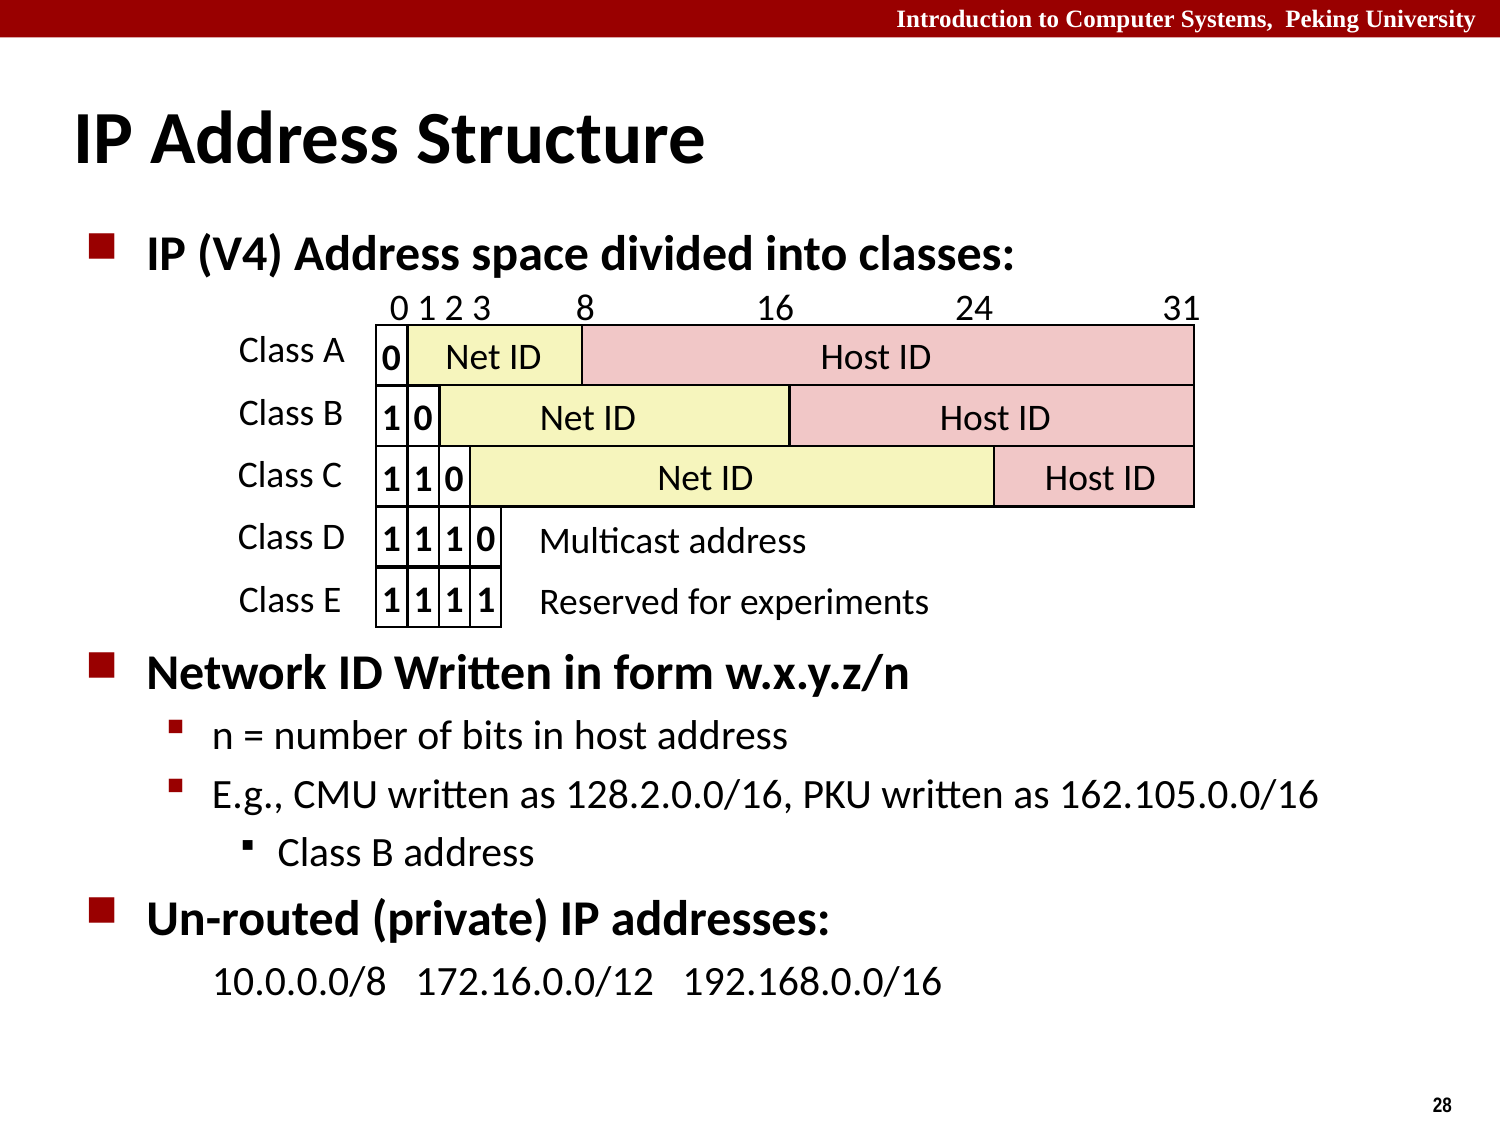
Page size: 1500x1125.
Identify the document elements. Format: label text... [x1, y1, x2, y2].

text_box 1 [439, 506, 470, 567]
text_box 0 [470, 506, 502, 567]
text_box Class C [237, 449, 343, 496]
text_box Class E [238, 574, 342, 621]
text_box Net ID [445, 332, 542, 378]
text_box 0 1 2 3 8 16 24 31 [389, 283, 1203, 329]
text_box 1 [407, 506, 439, 567]
text_box [469, 445, 994, 507]
text_box 1 [375, 385, 407, 446]
text_box [789, 385, 1195, 445]
text_box Reserved for experiments [539, 576, 930, 623]
text_box 1 [408, 446, 438, 506]
list IP (V4) Address space divided into classes: Network ID Written in form w.x.y.z/n n = number of bits in host address E.g., CMU written as 128.2.0.0/16, PKU written as 162.105.0.0/16 Class B address Un-routed (private) IP addresses: 10.0.0.0/8 172.16.0.0/12 192.168.0.0/16 [74, 212, 1438, 1070]
text_box 0 [375, 325, 407, 385]
text_box Host ID [820, 332, 932, 378]
text_box 0 [407, 385, 439, 446]
title IP Address Structure [58, 71, 1305, 197]
text_box 0 [438, 446, 470, 506]
text_box Class A [238, 324, 346, 370]
text_box 1 [375, 506, 407, 567]
text_box Host ID [940, 392, 1052, 438]
text_box Multicast address [538, 516, 808, 562]
text_box Host ID [1045, 452, 1156, 498]
text_box Net ID [657, 452, 754, 498]
text_box 1 [375, 446, 408, 506]
text_box Class D [237, 512, 346, 558]
text_box [407, 324, 582, 385]
text_box [994, 445, 1195, 507]
text_box [439, 385, 789, 446]
text_box 1 [470, 567, 502, 628]
text_box Class B [238, 387, 344, 433]
text_box 1 [407, 567, 439, 628]
text_box 1 [375, 567, 407, 628]
text_box [582, 324, 1195, 385]
text_box Net ID [539, 392, 637, 438]
text_box 1 [439, 567, 470, 628]
